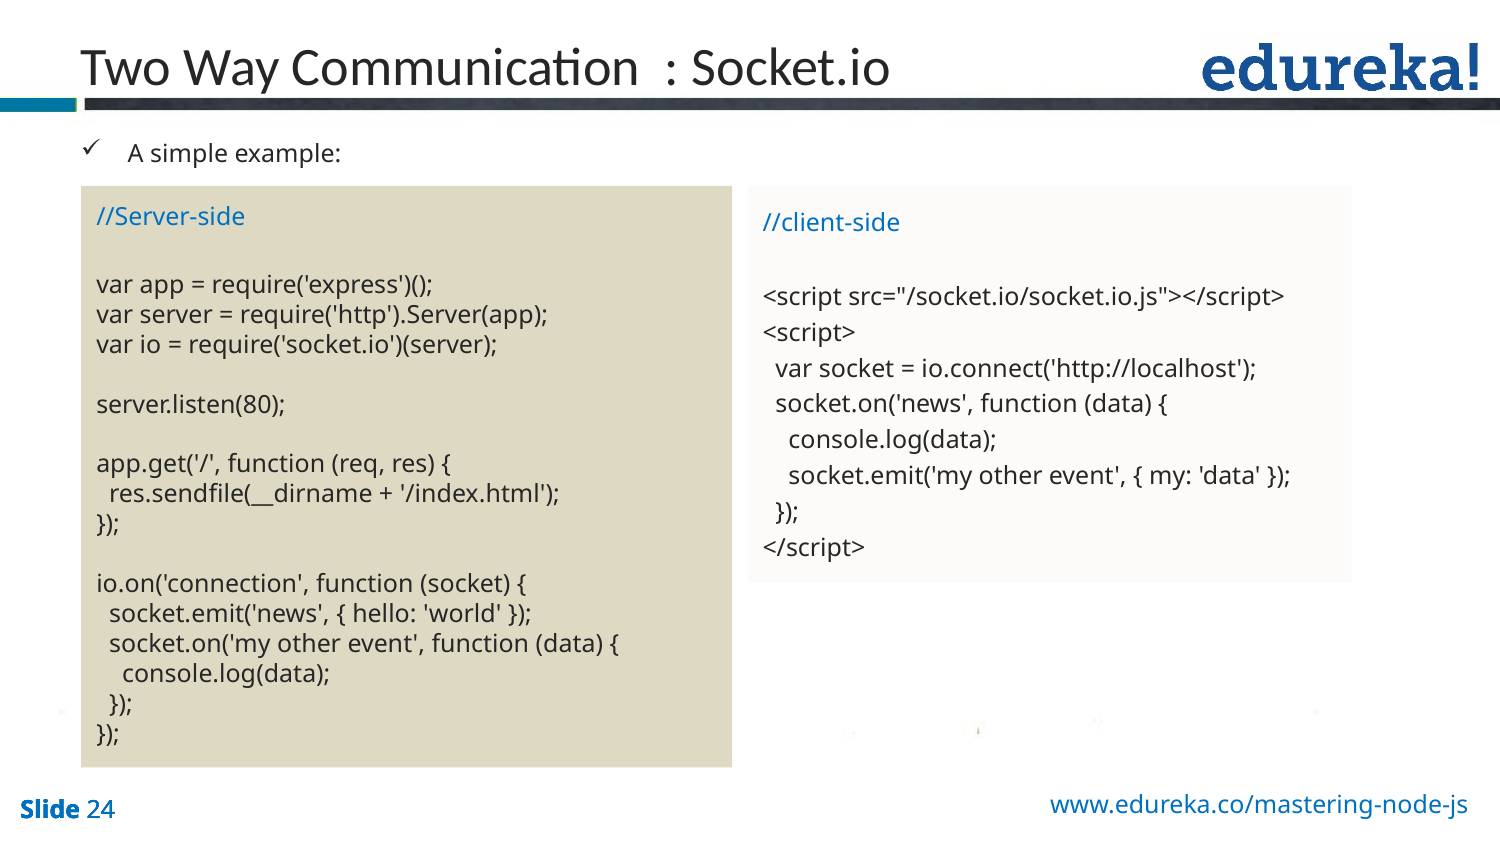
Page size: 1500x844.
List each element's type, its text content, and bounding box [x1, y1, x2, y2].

text_box //Server-side var app = require('express')(); var server = require('http').Server(app); var io = require('socket.io')(server); server.listen(80); app.get('/', function (req, res) { res.sendfile(__dirname + '/index.html'); }); io.on('connection', function (socket) { socket.emit('news', { hello: 'world' }); socket.on('my other event', function (data) { console.log(data); }); }); [81, 185, 733, 768]
text_box Two Way Communication : Socket.io [65, 23, 1203, 105]
picture [0, 0, 1500, 844]
text_box A simple example: [65, 130, 1383, 713]
text_box //client-side <script src="/socket.io/socket.io.js"></script> <script> var socket = io.connect('http://localhost'); socket.on('news', function (data) { console.log(data); socket.emit('my other event', { my: 'data' }); }); </script> [747, 185, 1352, 583]
